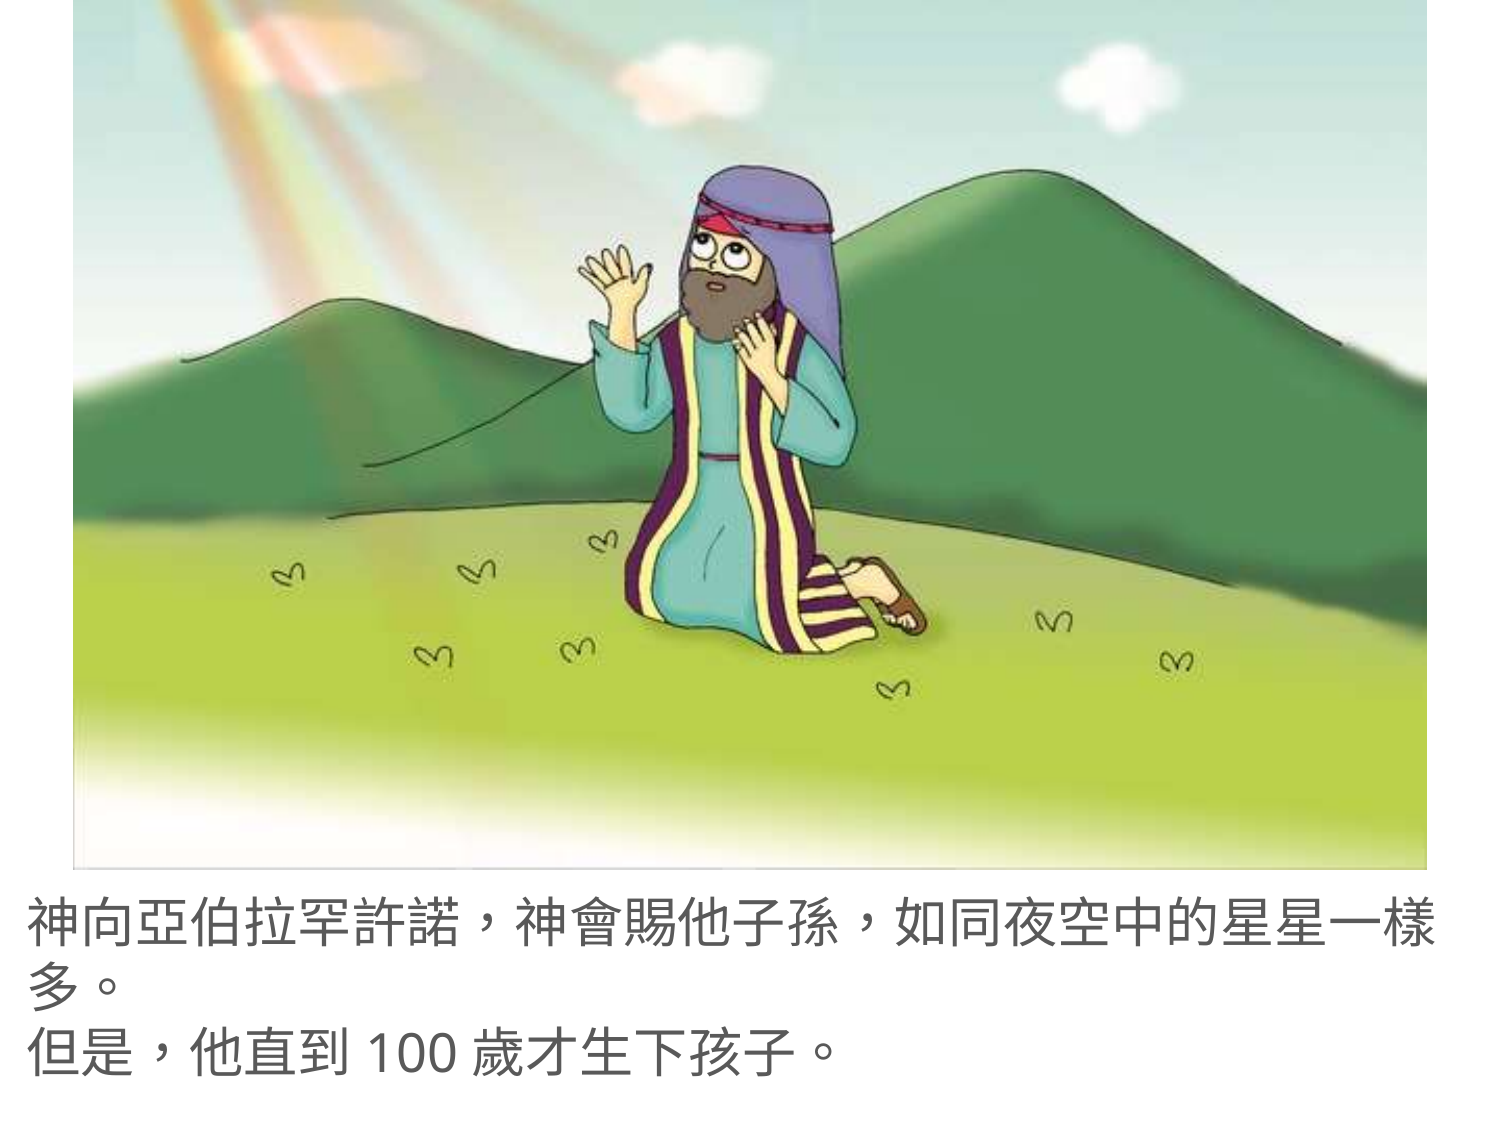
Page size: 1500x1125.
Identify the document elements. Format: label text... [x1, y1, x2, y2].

picture [73, 0, 1427, 870]
text_box 神向亞伯拉罕許諾，神會賜他子孫，如同夜空中的星星一樣多。 但是，他直到100歲才生下孩子。 [11, 881, 1483, 1091]
